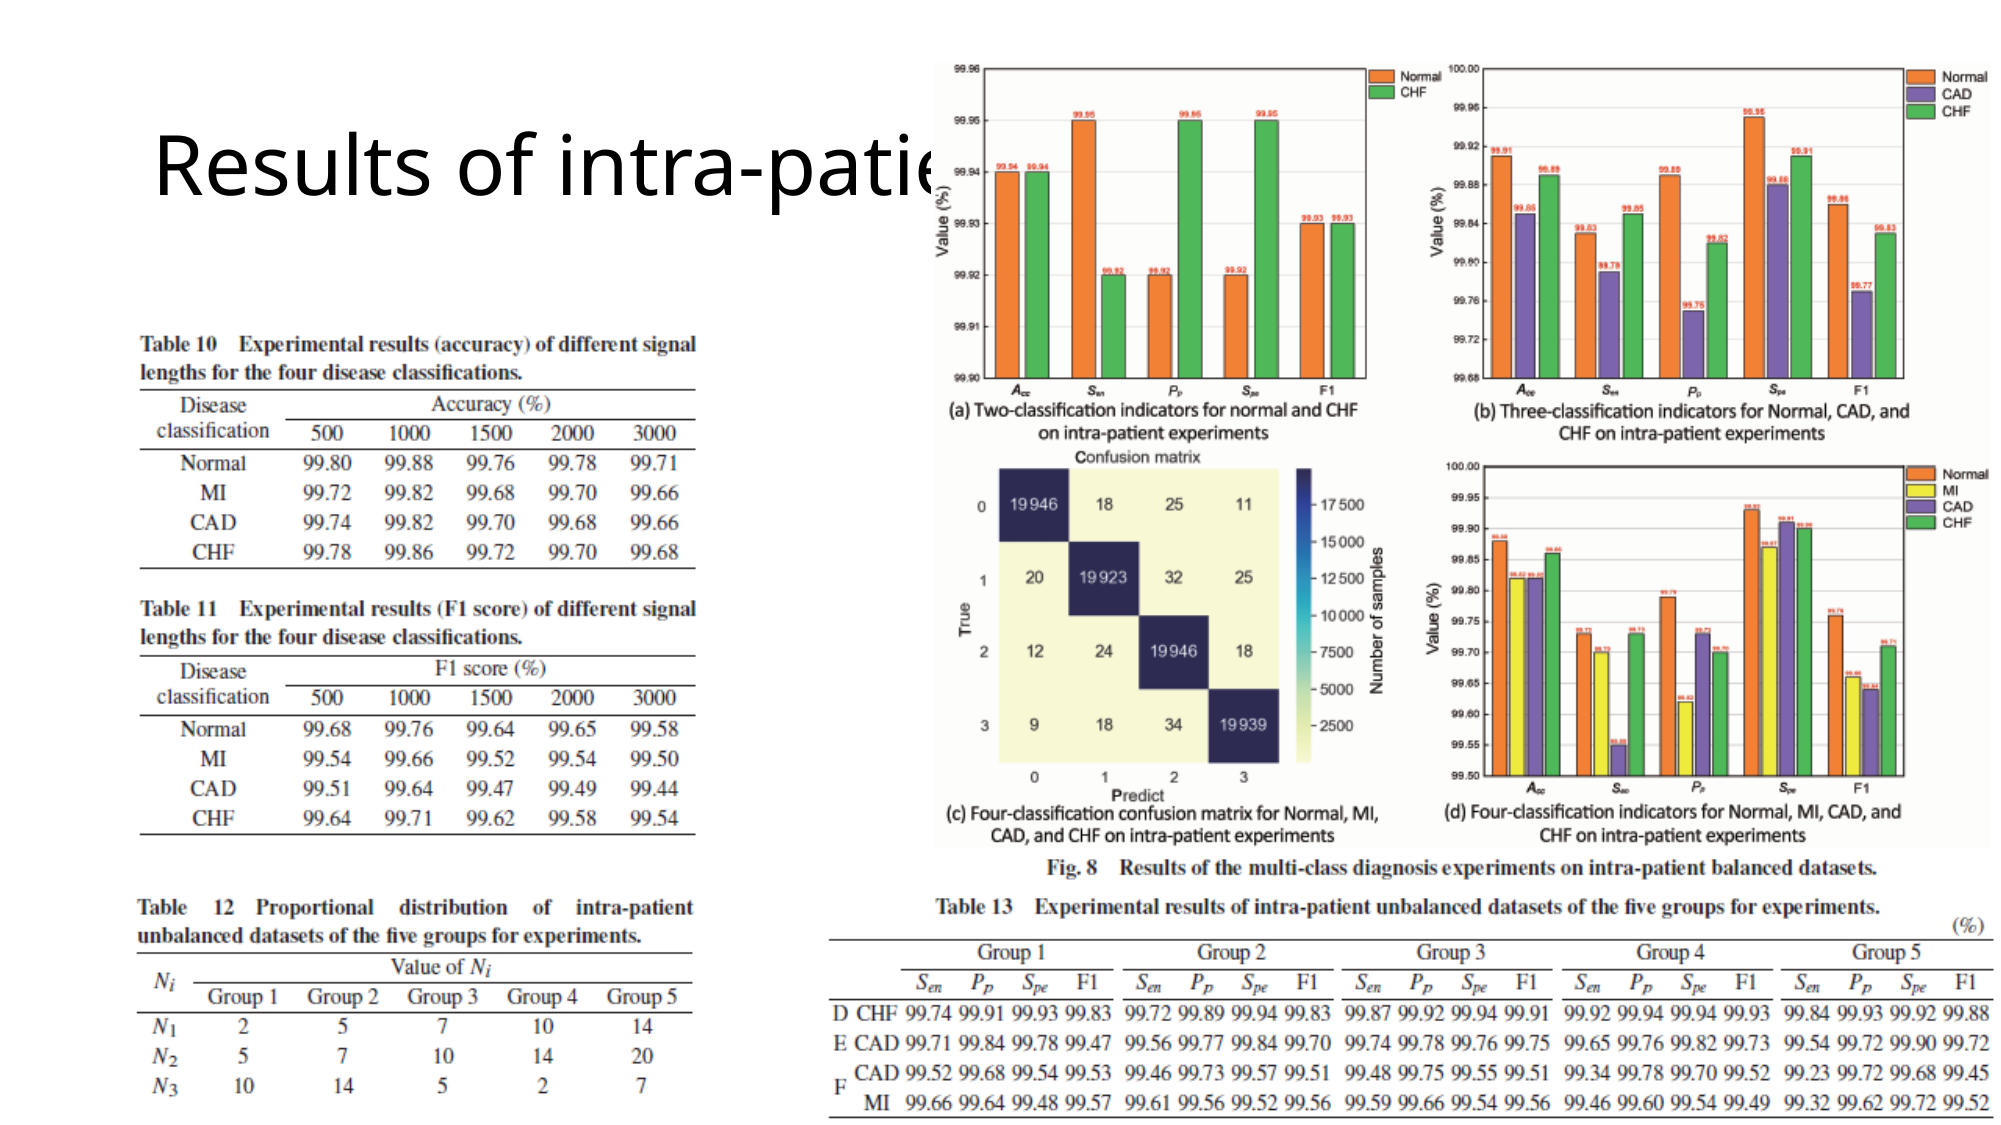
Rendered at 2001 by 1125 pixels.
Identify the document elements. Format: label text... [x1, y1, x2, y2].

title Results of intra-patient [137, 59, 931, 278]
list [137, 322, 699, 838]
picture [931, 40, 2000, 883]
picture [134, 882, 699, 1104]
picture [823, 886, 2000, 1120]
